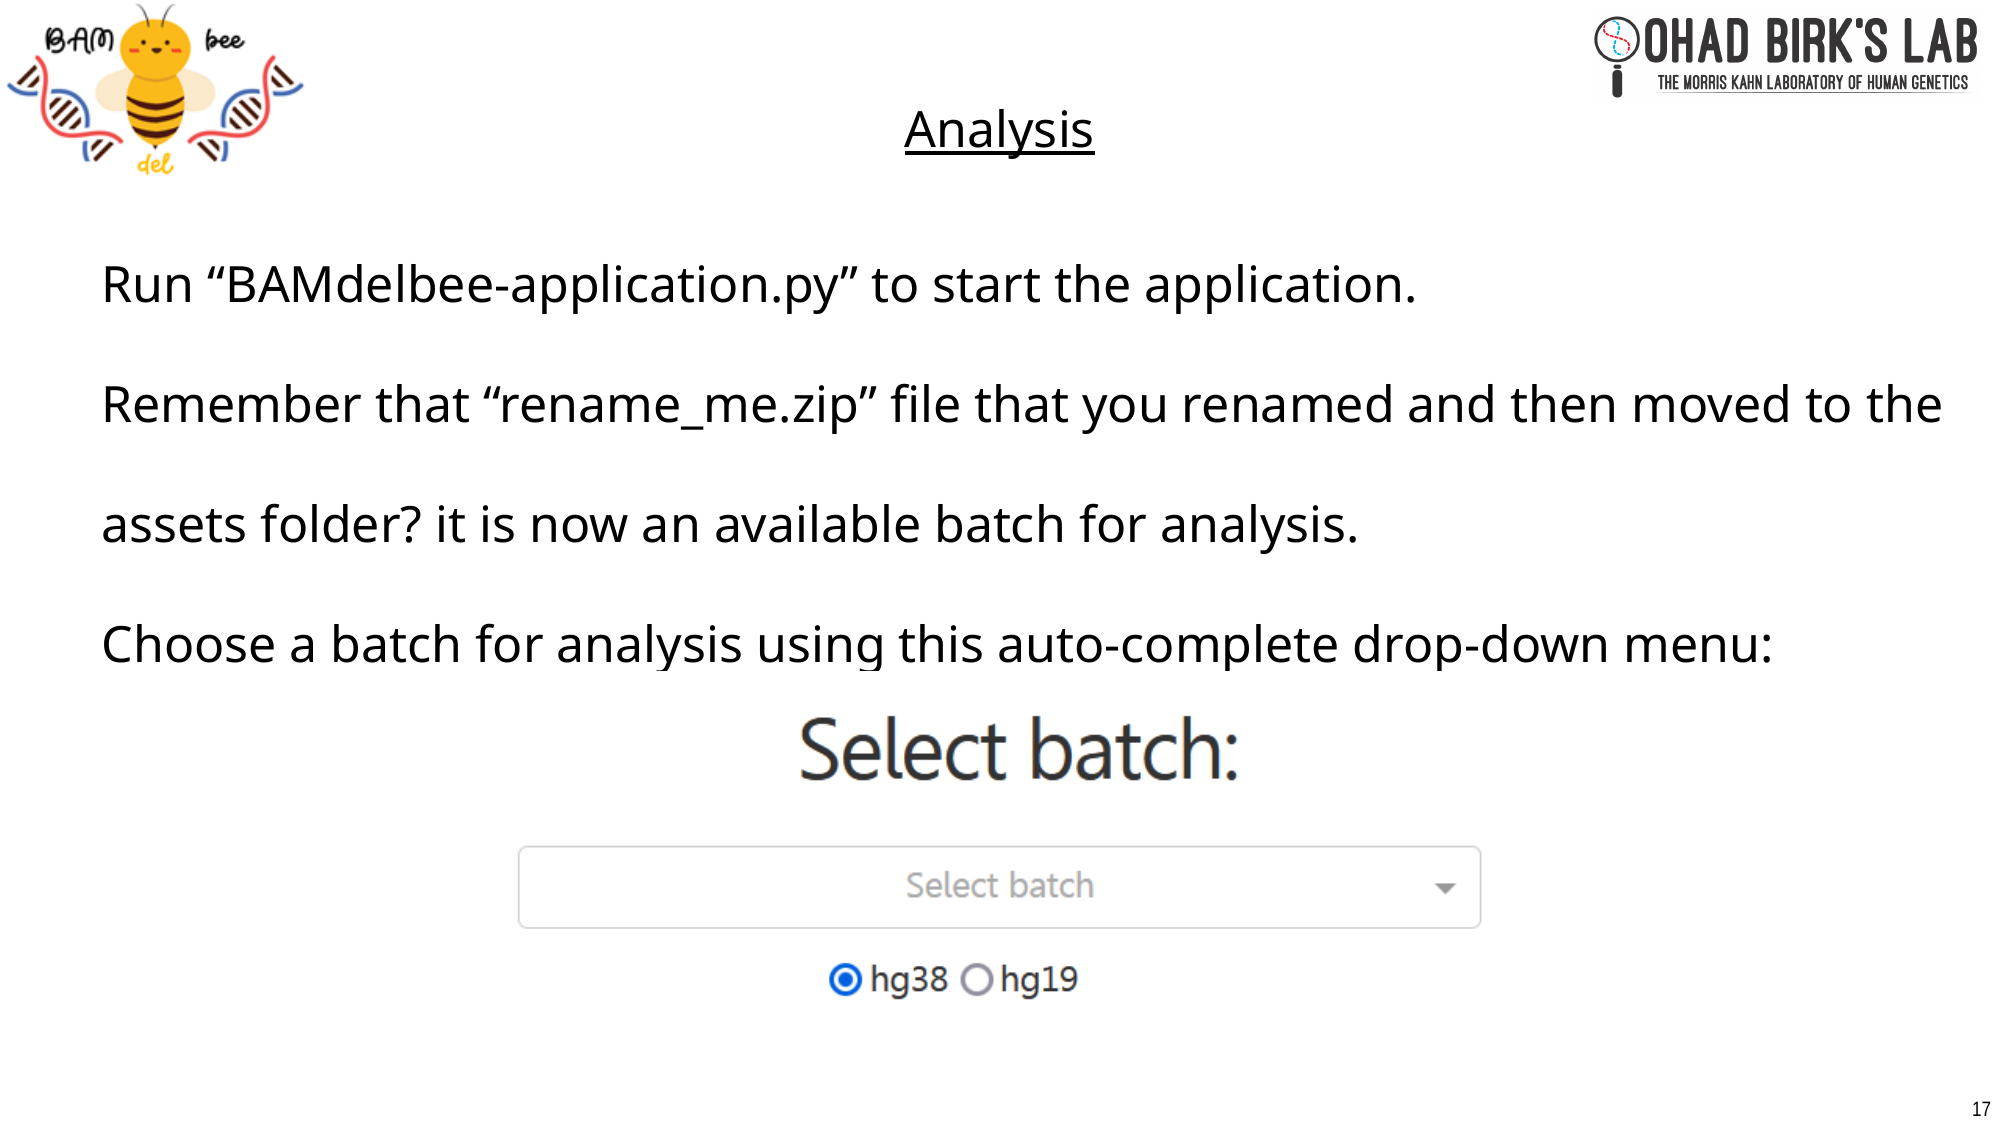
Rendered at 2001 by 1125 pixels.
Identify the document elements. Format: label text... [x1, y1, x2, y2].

picture [462, 671, 1538, 1125]
text_box Run “BAMdelbee-application.py” to start the application. Remember that “rename_me.zip” file that you renamed and then moved to the assets folder? it is now an available batch for analysis. Choose a batch for analysis using this auto-complete drop-down menu: [86, 184, 1987, 680]
text_box Analysis [618, 90, 1382, 165]
picture [1593, 9, 1983, 103]
picture [0, 3, 319, 185]
